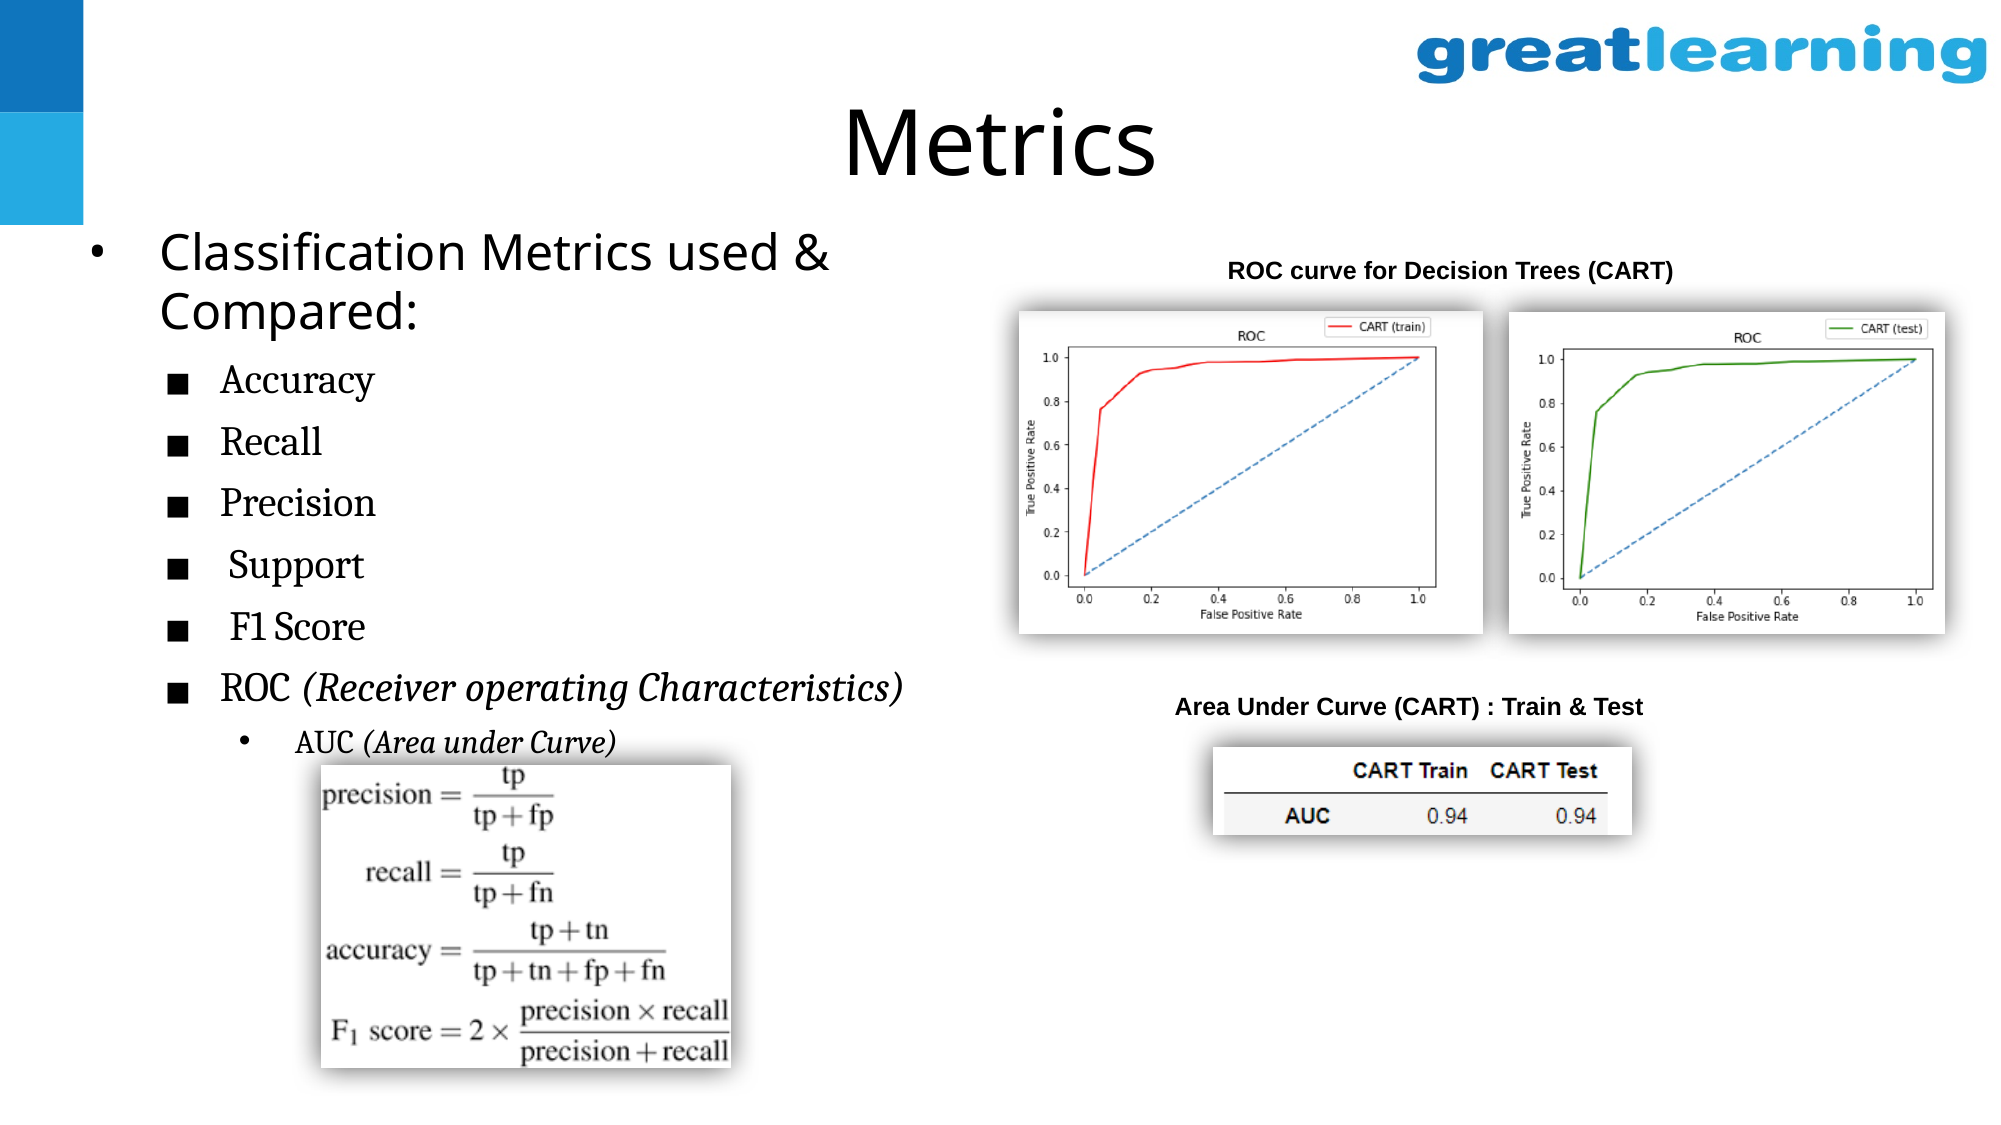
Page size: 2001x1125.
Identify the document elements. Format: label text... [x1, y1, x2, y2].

picture [1019, 311, 1483, 634]
picture [321, 765, 731, 1069]
picture [1406, 0, 1998, 93]
picture [1508, 311, 1946, 634]
text_box Area Under Curve (CART) : Train & Test [1159, 683, 1945, 729]
picture [1212, 747, 1633, 836]
list Classification Metrics used & Compared: Accuracy Recall Precision Support F1 Score ROC (Receiver operating Characteristics) AUC (Area under Curve) [69, 204, 1109, 948]
title Metrics [99, 45, 1900, 233]
text_box ROC curve for Decision Trees (CART) [1212, 247, 1998, 293]
